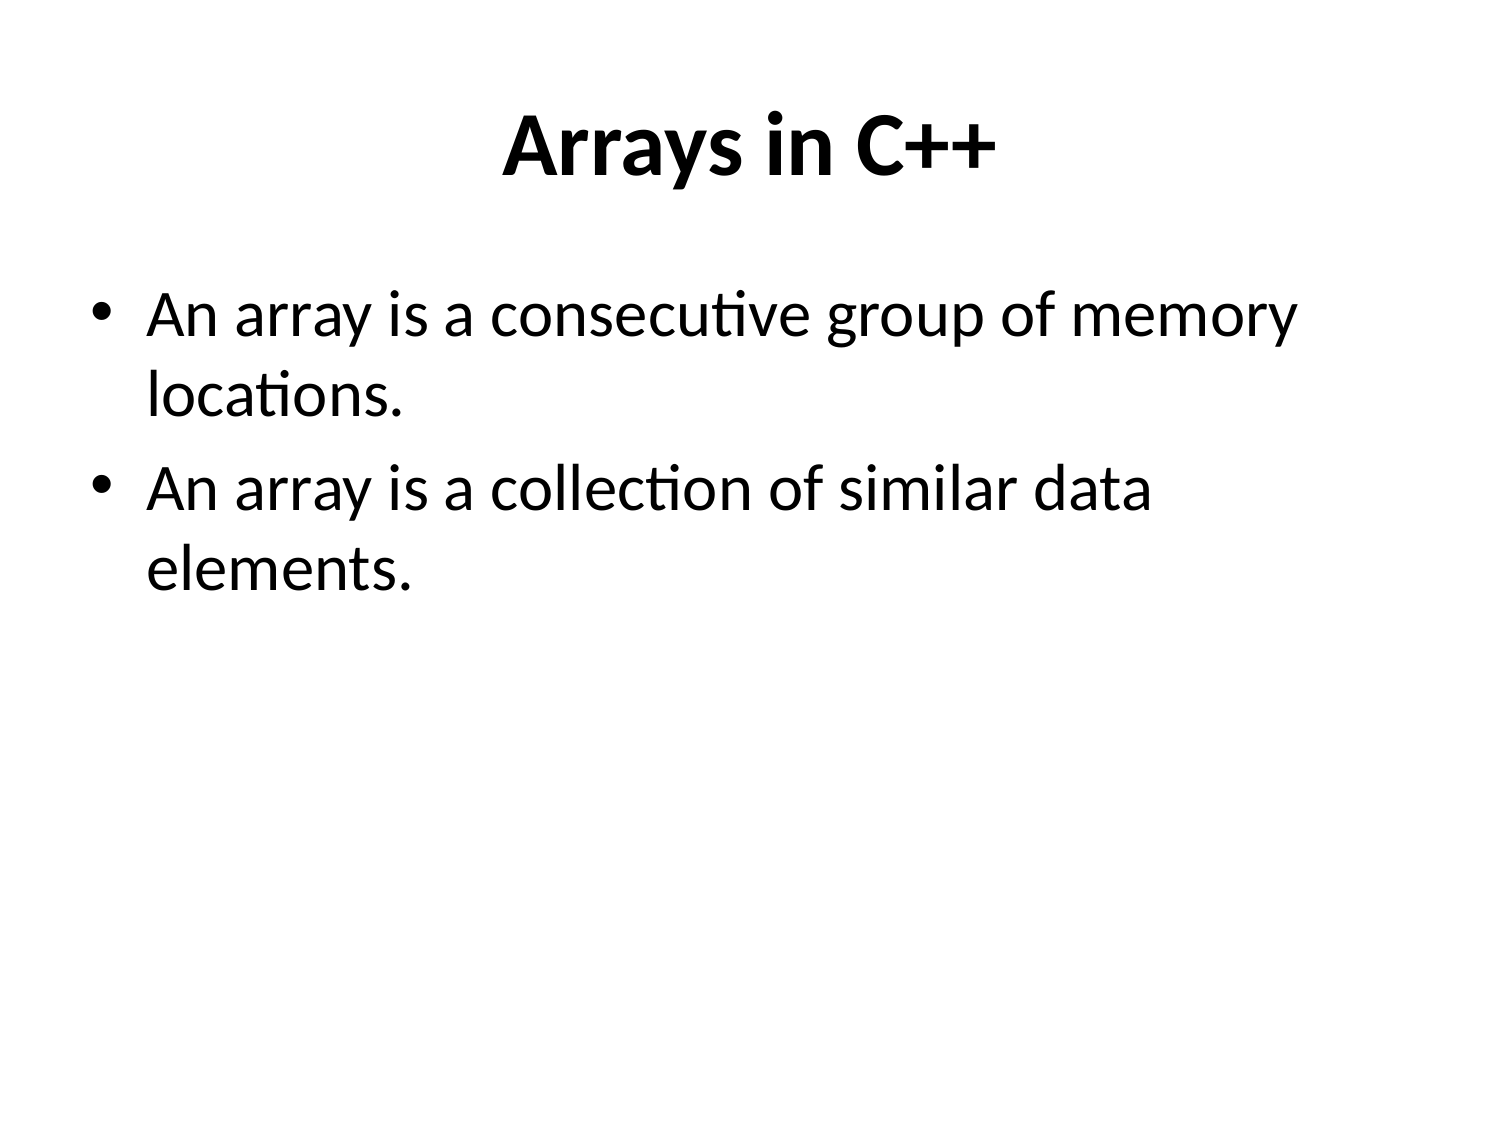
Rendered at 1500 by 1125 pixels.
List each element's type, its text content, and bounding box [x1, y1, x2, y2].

list An array is a consecutive group of memory locations. An array is a collection of similar data elements. [75, 262, 1425, 1005]
title Arrays in C++ [75, 45, 1425, 233]
